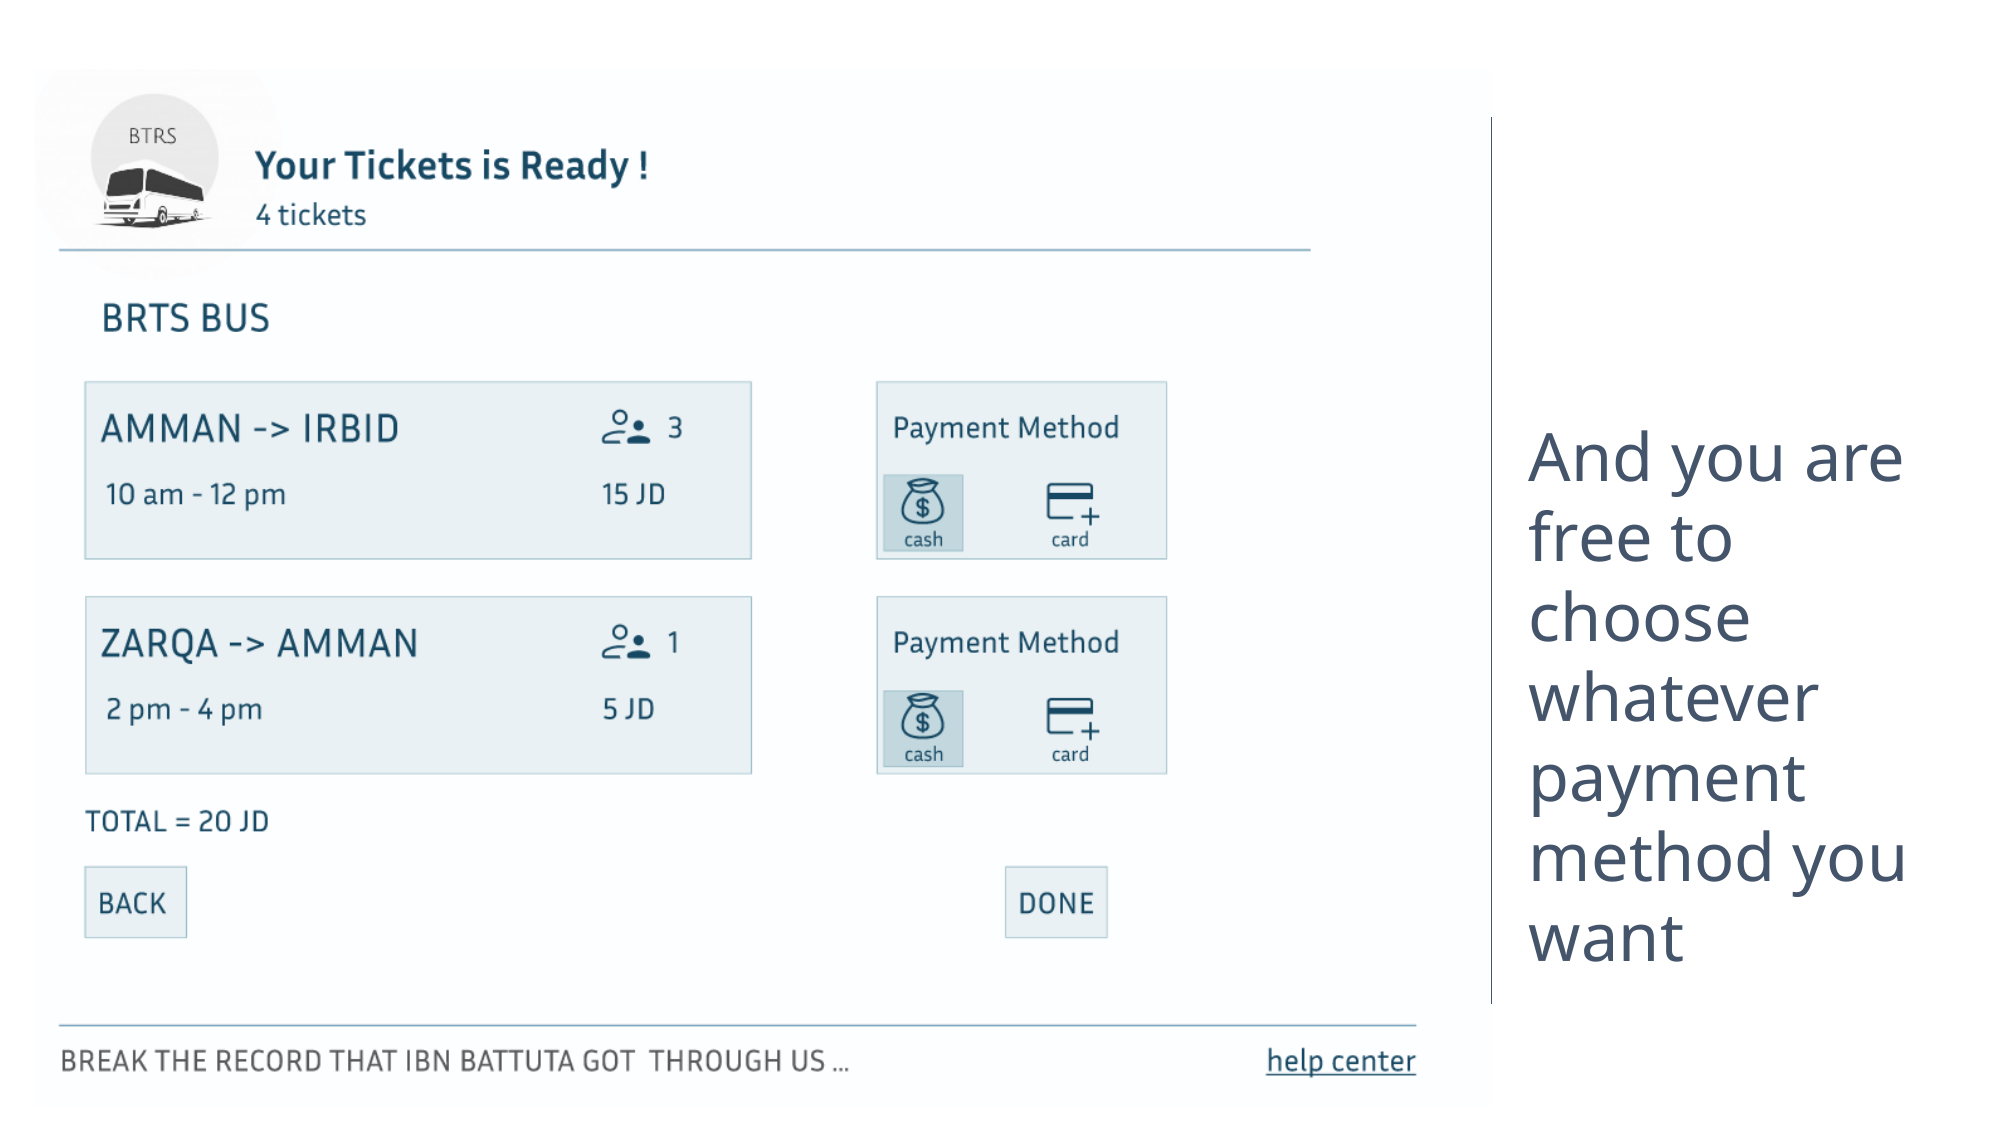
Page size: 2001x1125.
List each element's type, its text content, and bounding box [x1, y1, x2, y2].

picture [35, 69, 1492, 1108]
text_box And you are free to choose whatever payment method you want [1514, 407, 1936, 982]
